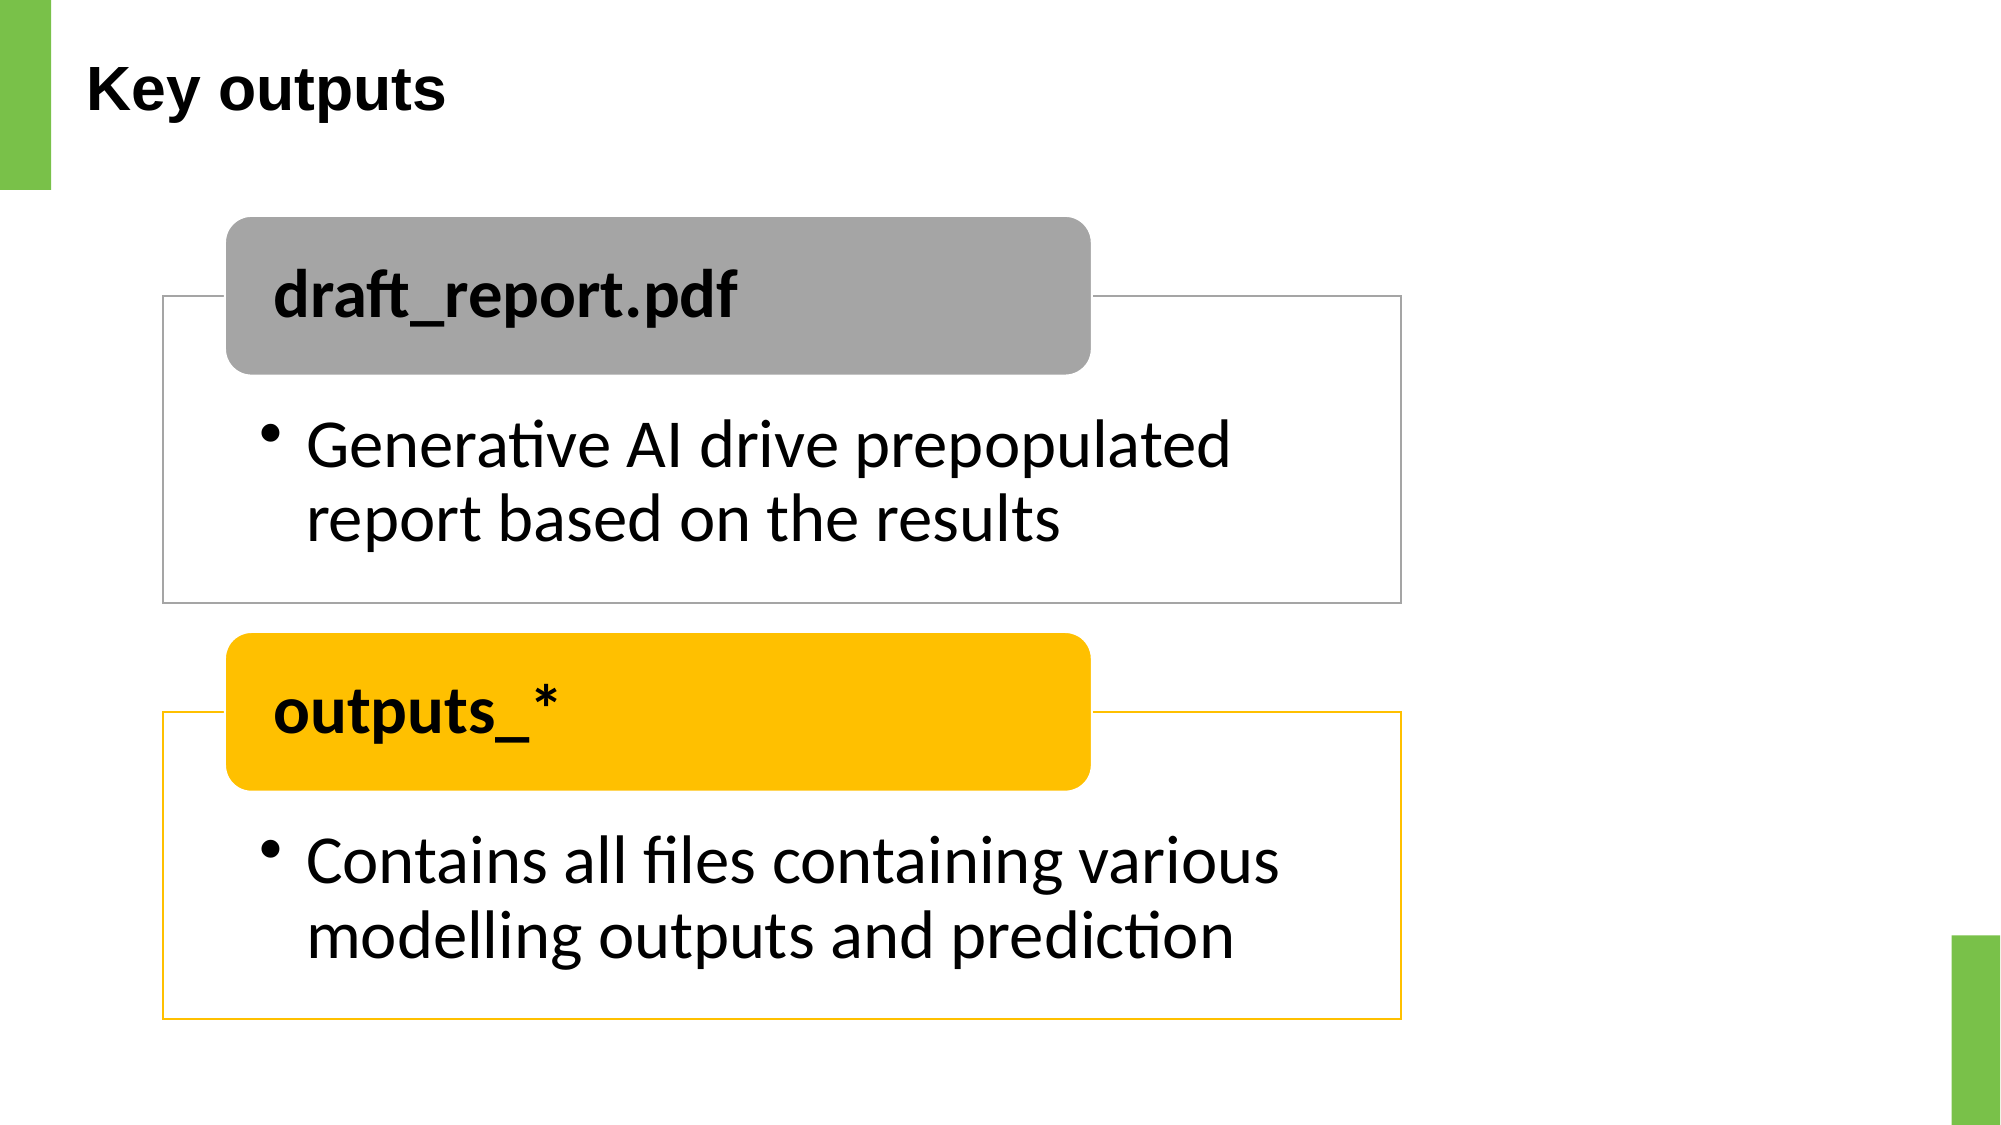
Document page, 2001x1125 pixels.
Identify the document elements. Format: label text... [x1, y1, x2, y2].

title Key outputs [71, 11, 1897, 170]
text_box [162, 172, 1402, 1062]
